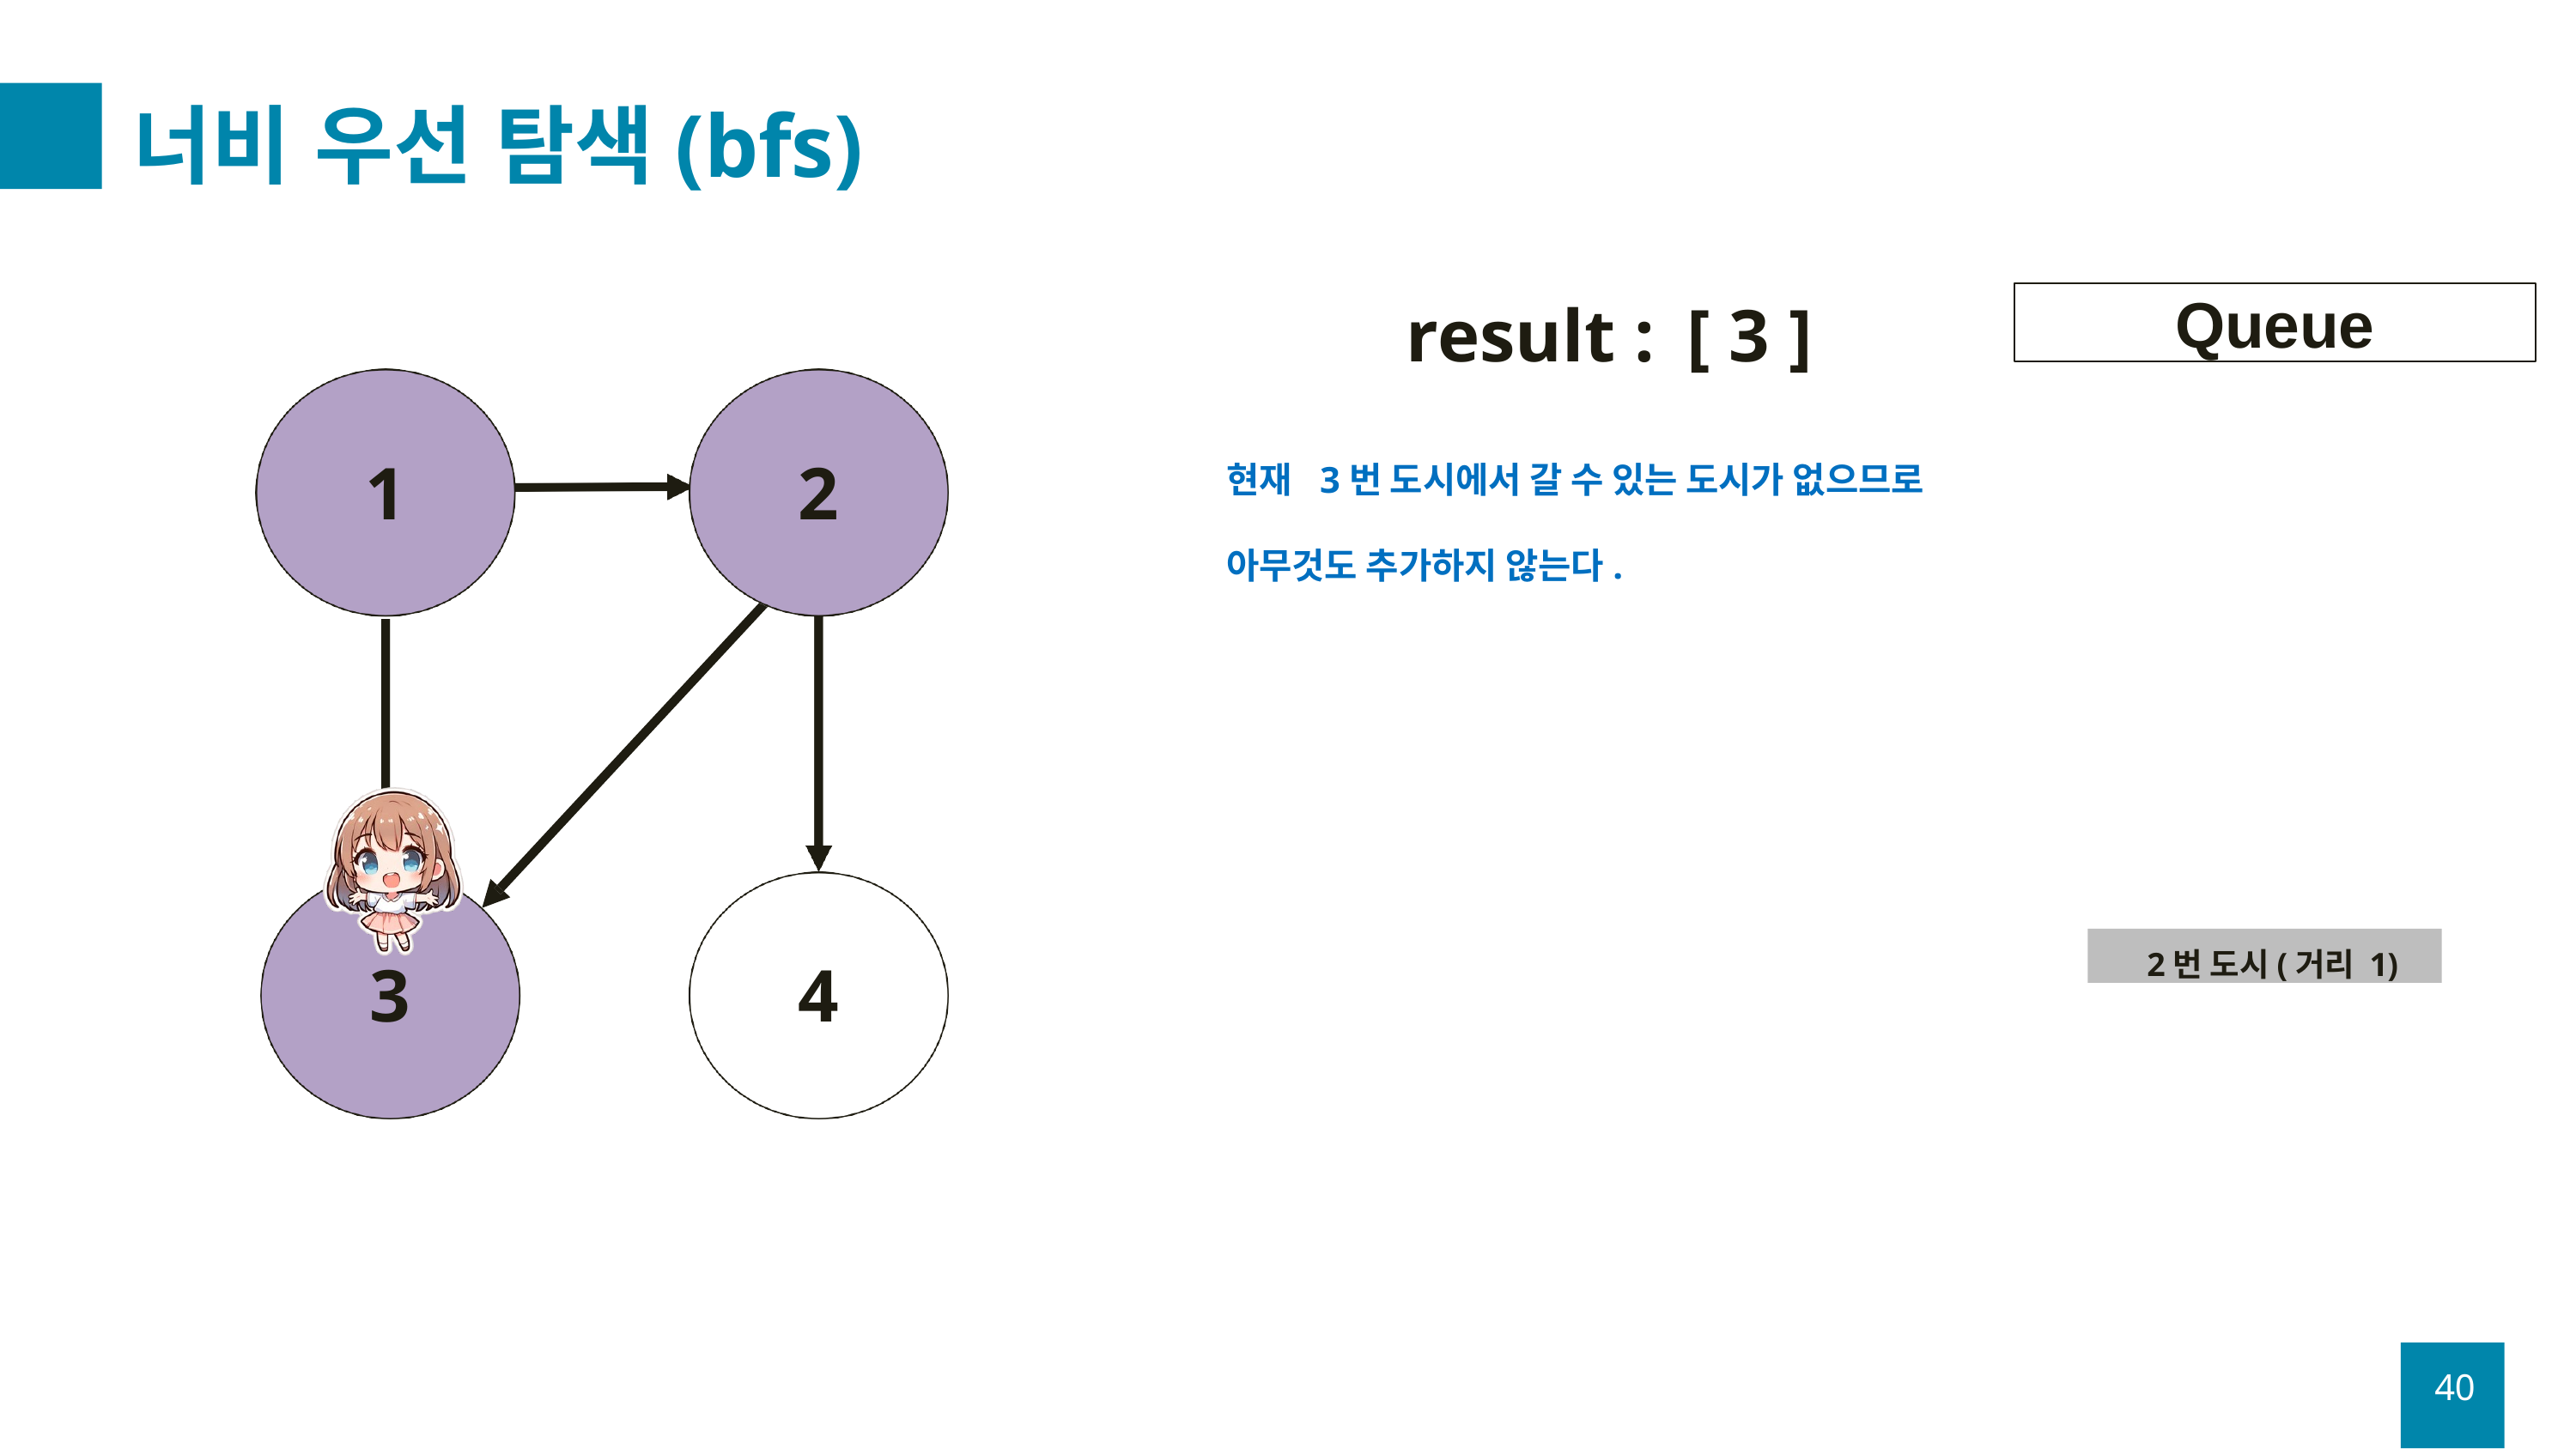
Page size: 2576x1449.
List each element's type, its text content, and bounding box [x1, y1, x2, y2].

slide_number 40 [2400, 973, 2505, 1449]
text_box result : [ 3 ] [1404, 288, 1815, 377]
text_box Queue [2014, 282, 2536, 361]
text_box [255, 368, 949, 1119]
text_box 2번 도시(거리 1) [2087, 928, 2442, 983]
title 너비 우선 탐색(bfs) [131, 20, 2482, 264]
text_box 현재 3번 도시에서 갈 수 있는 도시가 없으므로 아무것도 추가하지 않는다. [1224, 455, 1971, 586]
picture [299, 778, 477, 957]
